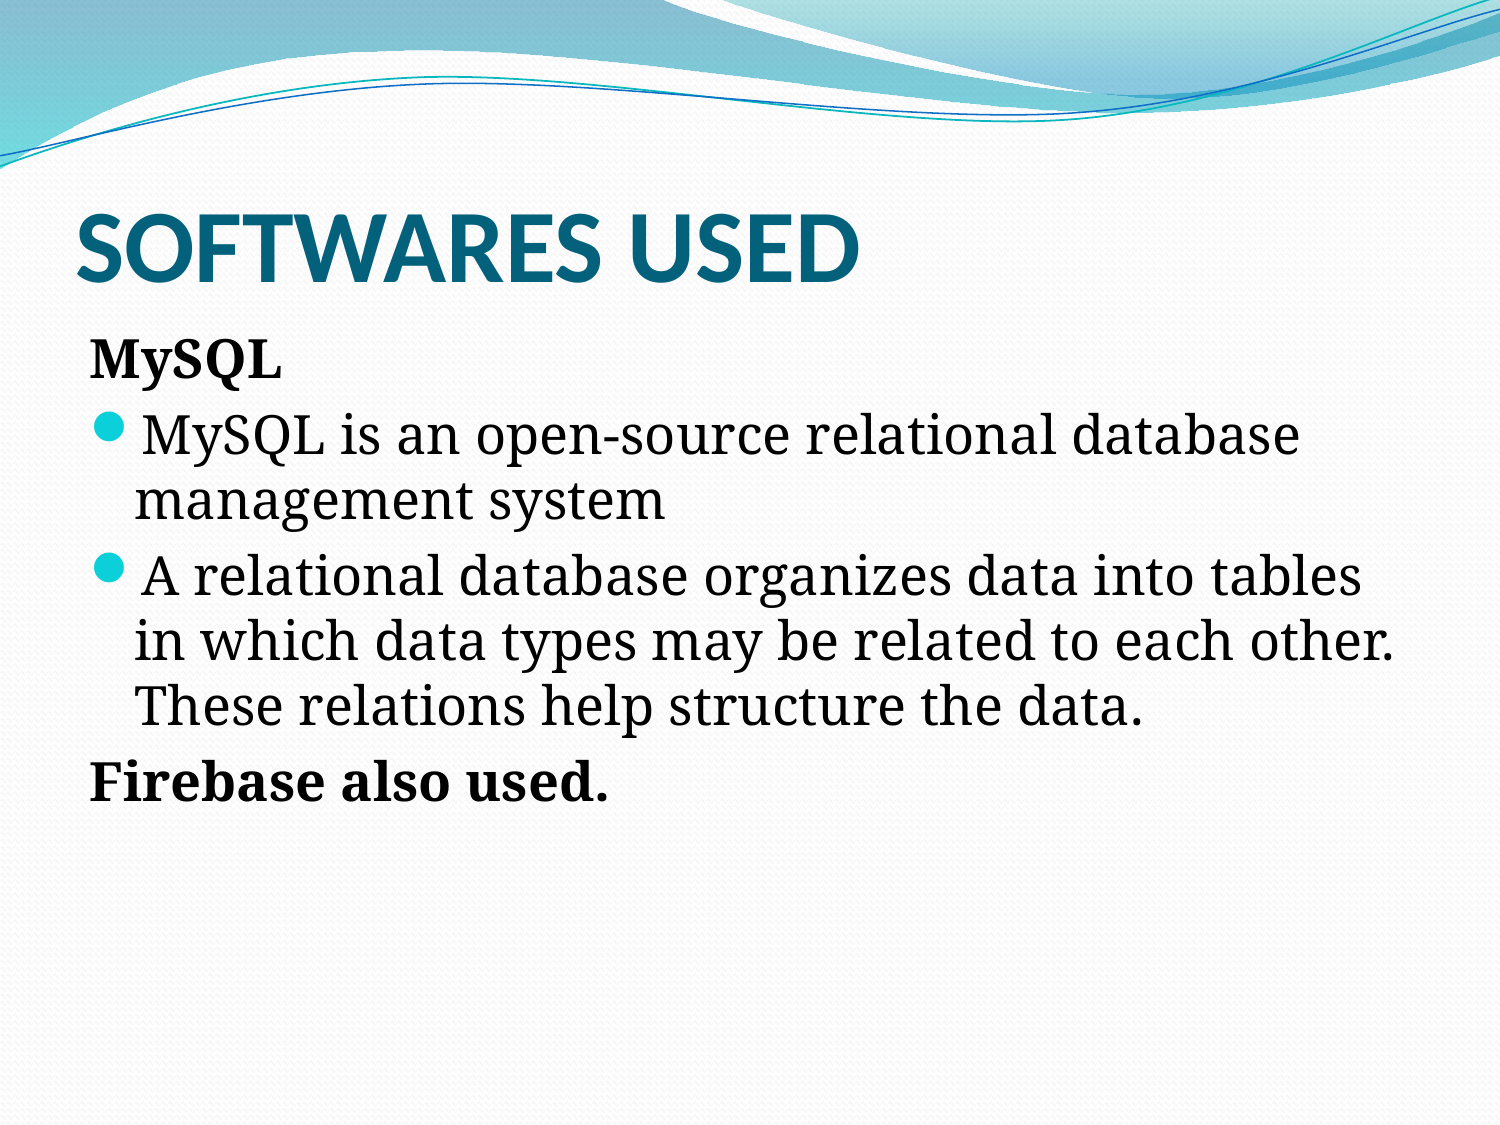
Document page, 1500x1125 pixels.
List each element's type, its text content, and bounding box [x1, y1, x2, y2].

list MySQL MySQL is an open-source relational database management system A relational database organizes data into tables in which data types may be related to each other. These relations help structure the data. Firebase also used. [75, 317, 1425, 1038]
title SOFTWARES USED [75, 115, 1425, 303]
